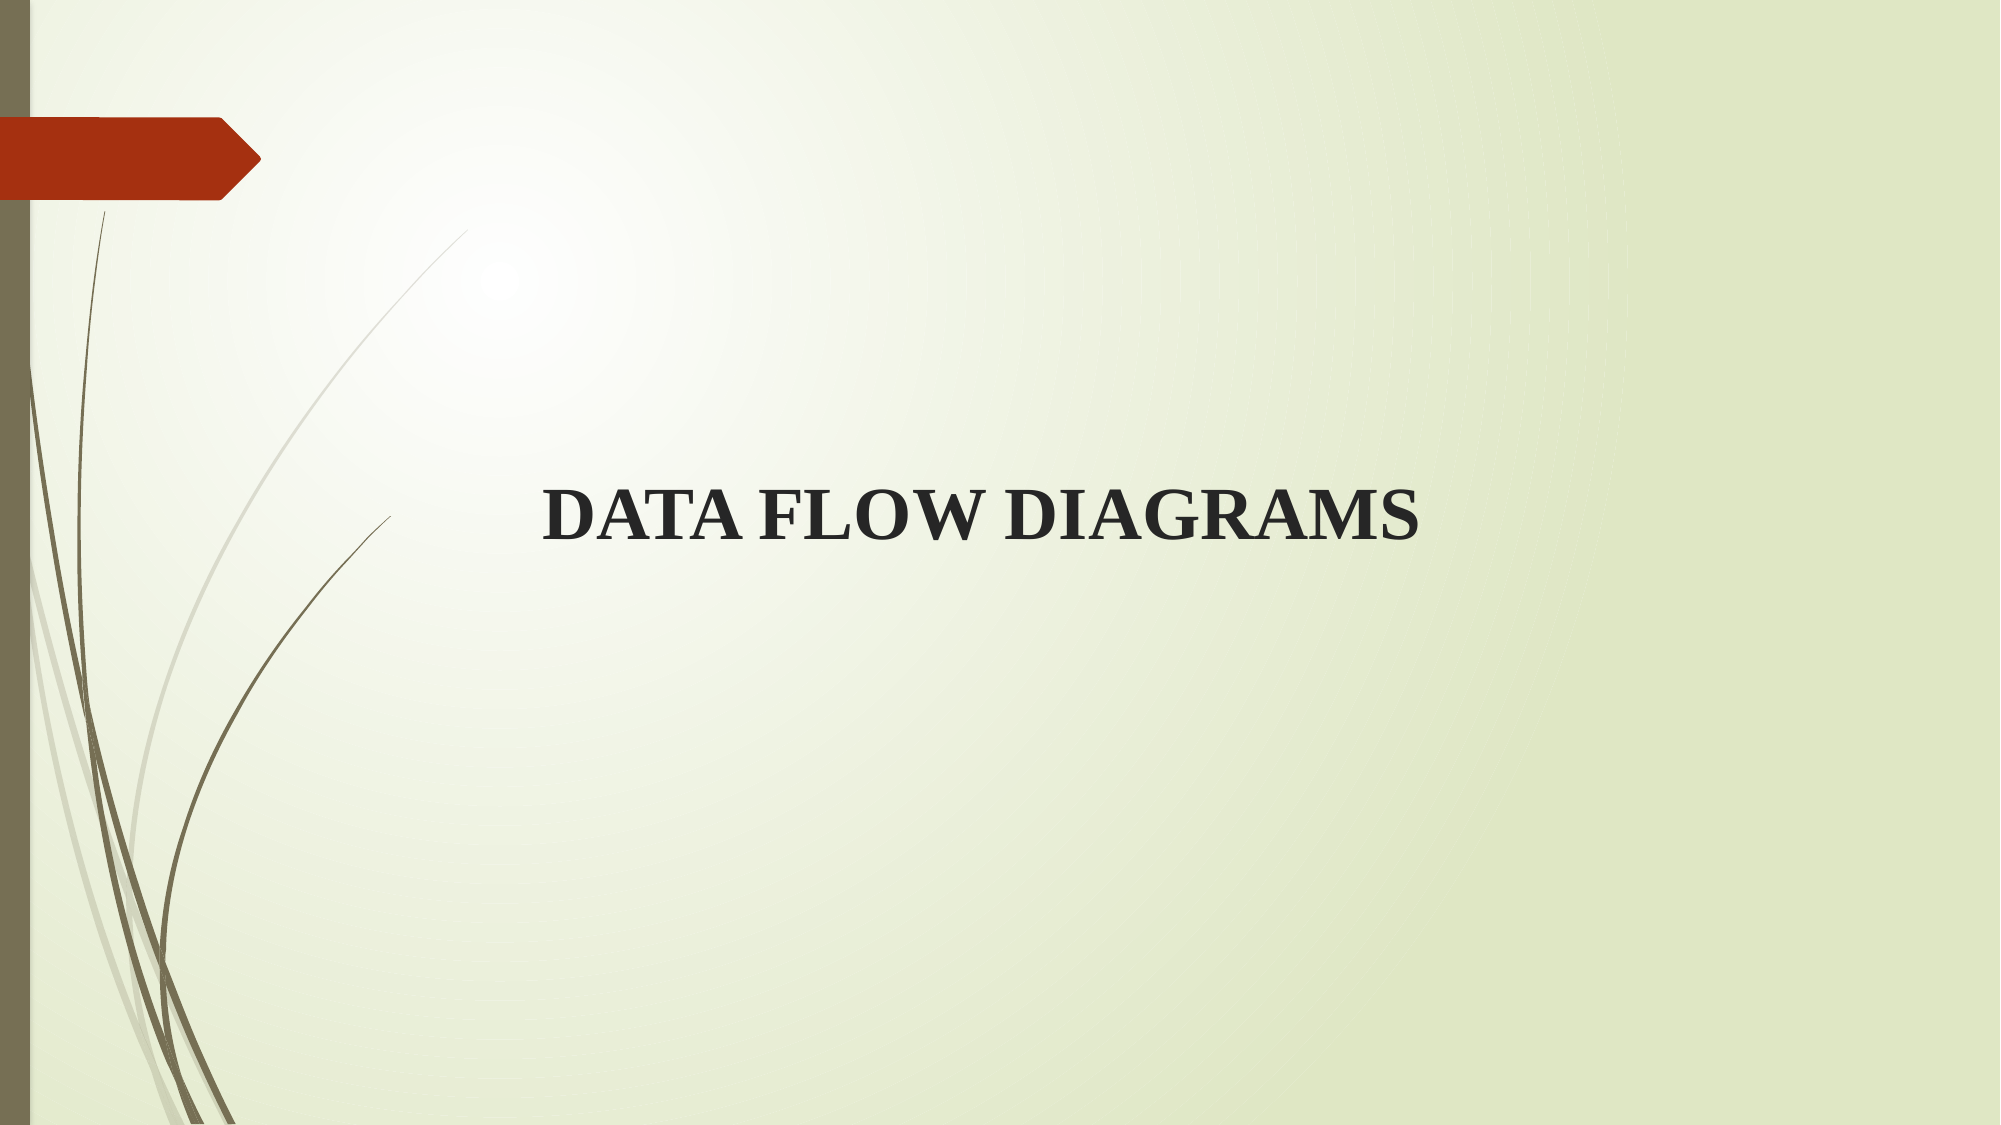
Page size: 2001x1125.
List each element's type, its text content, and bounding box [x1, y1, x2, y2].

title DATA FLOW DIAGRAMS [527, 457, 1990, 668]
